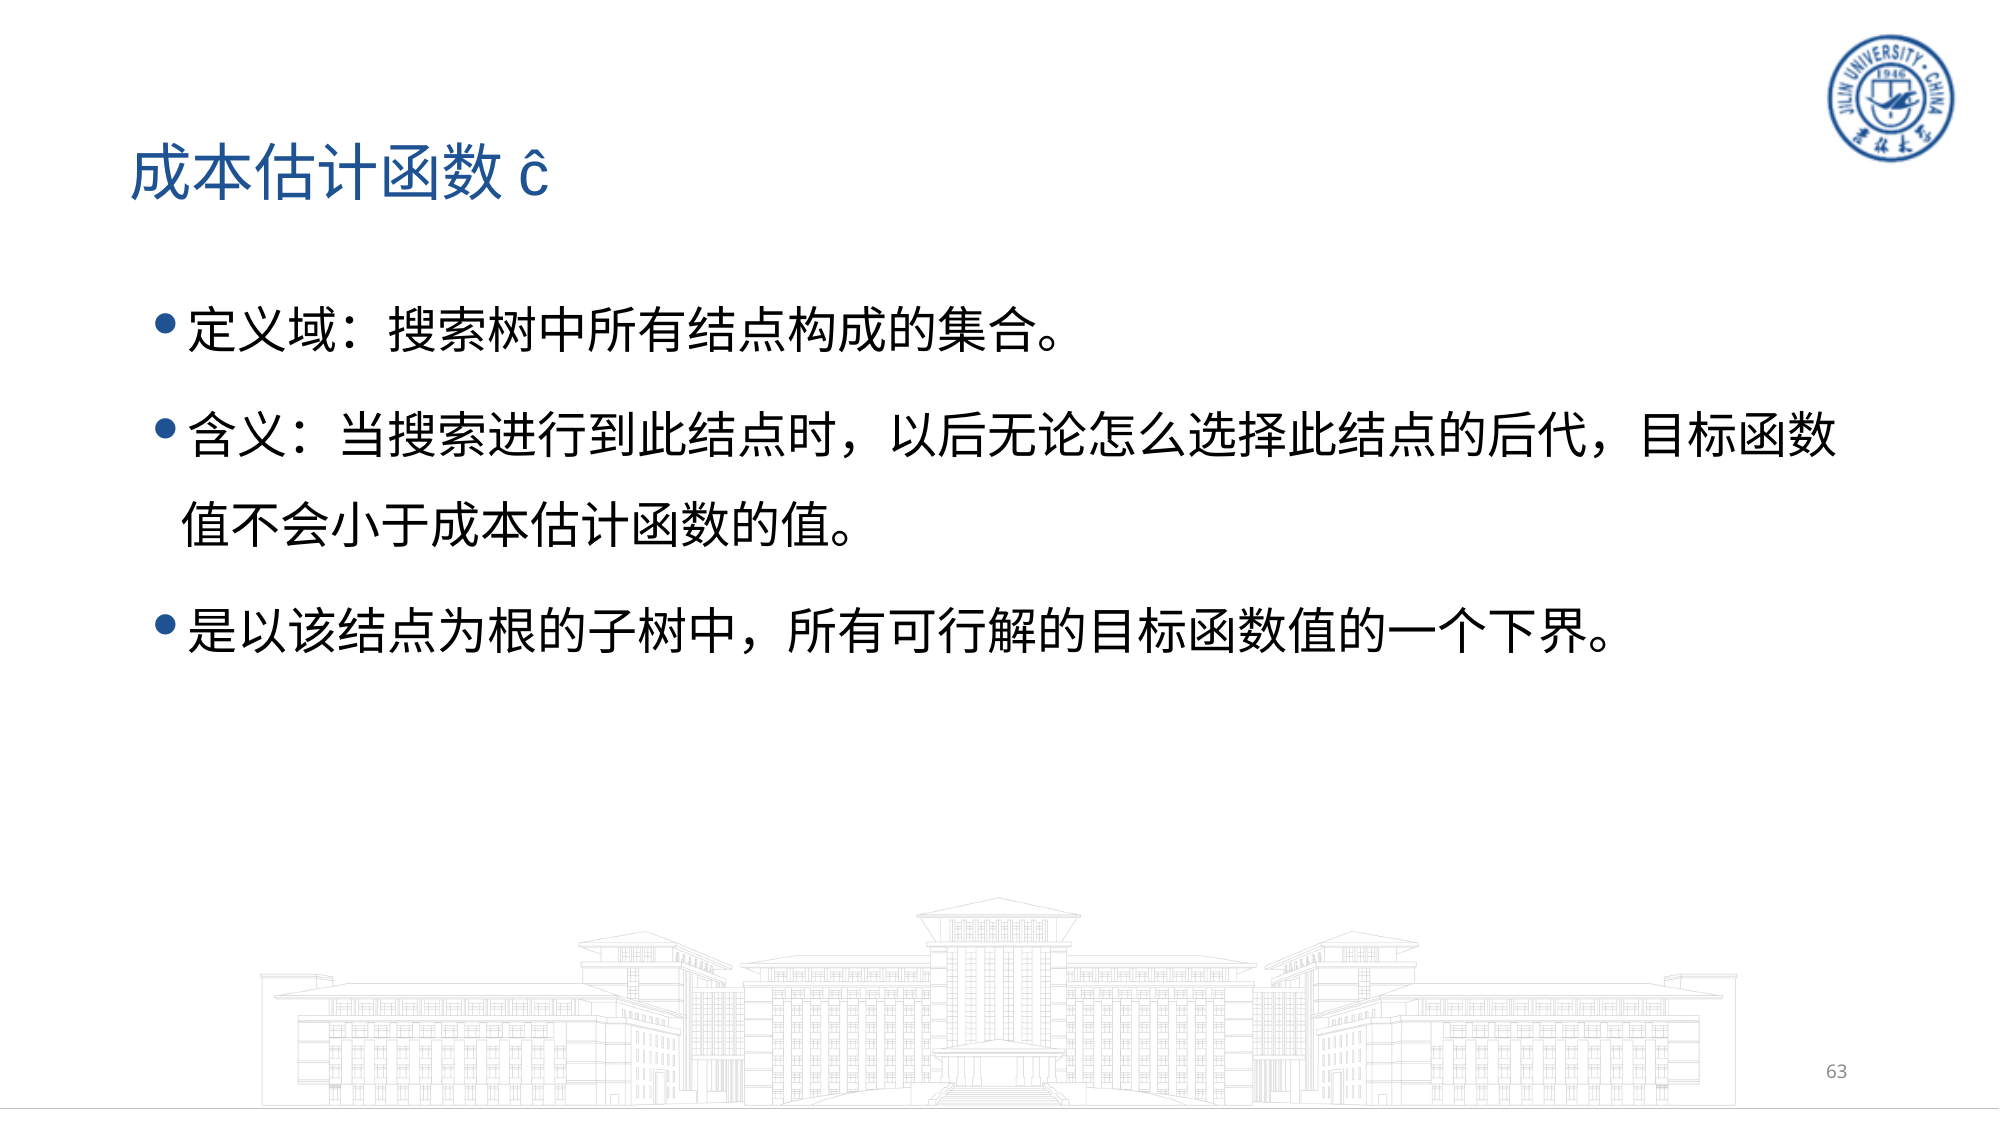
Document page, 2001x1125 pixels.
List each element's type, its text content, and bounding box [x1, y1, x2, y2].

picture [1824, 15, 1965, 173]
slide_number 63 [1412, 1042, 1863, 1103]
list 定义域：搜索树中所有结点构成的集合。 含义：当搜索进行到此结点时，以后无论怎么选择此结点的后代，目标函数值不会小于成本估计函数的值。 是以该结点为根的子树中，所有可行解的目标函数值的一个下界。 [137, 260, 1863, 1025]
text_box B [0, 897, 1999, 1109]
title 成本估计函数ĉ [114, 66, 1840, 284]
